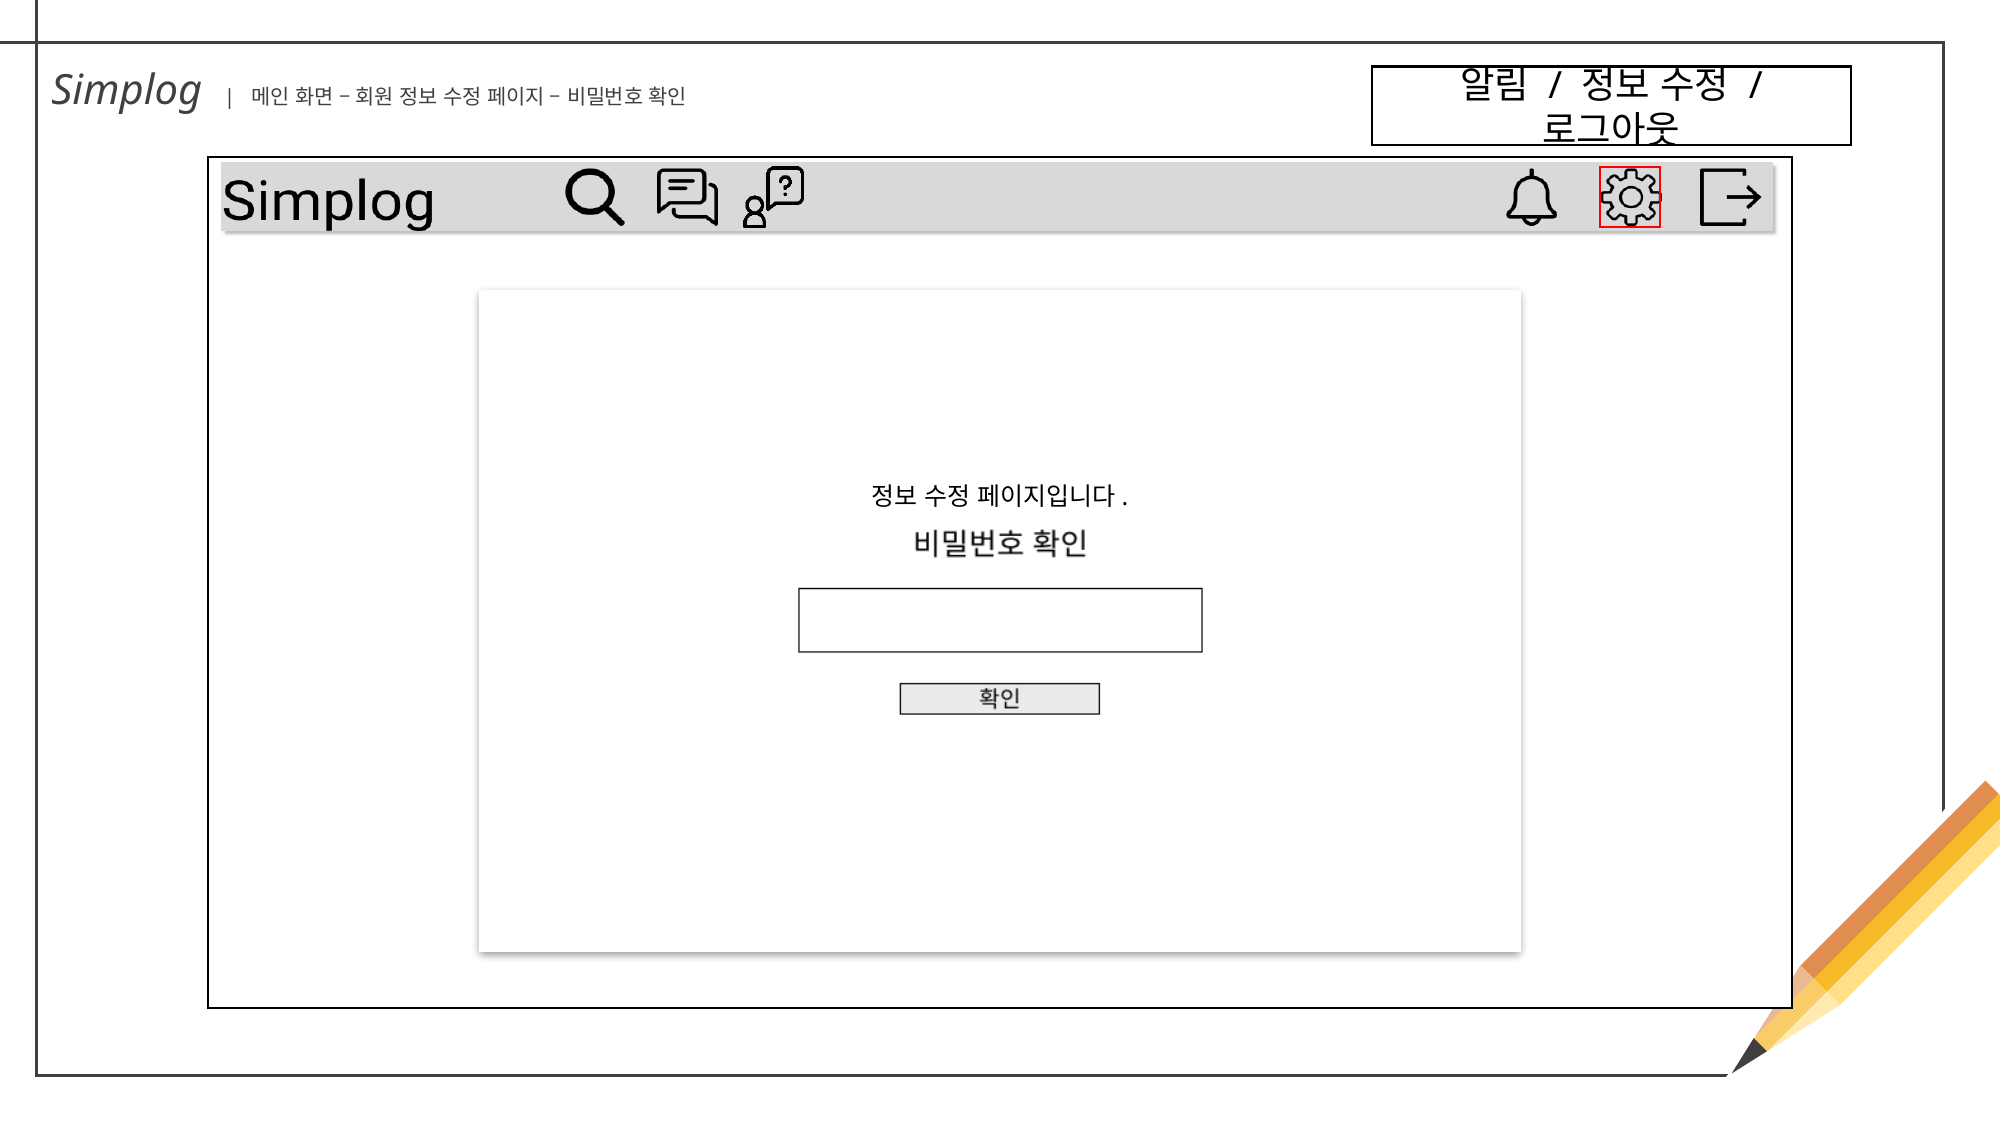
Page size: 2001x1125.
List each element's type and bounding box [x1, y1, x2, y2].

picture [221, 162, 1779, 237]
picture [493, 304, 1507, 938]
text_box [0, 0, 2000, 1117]
